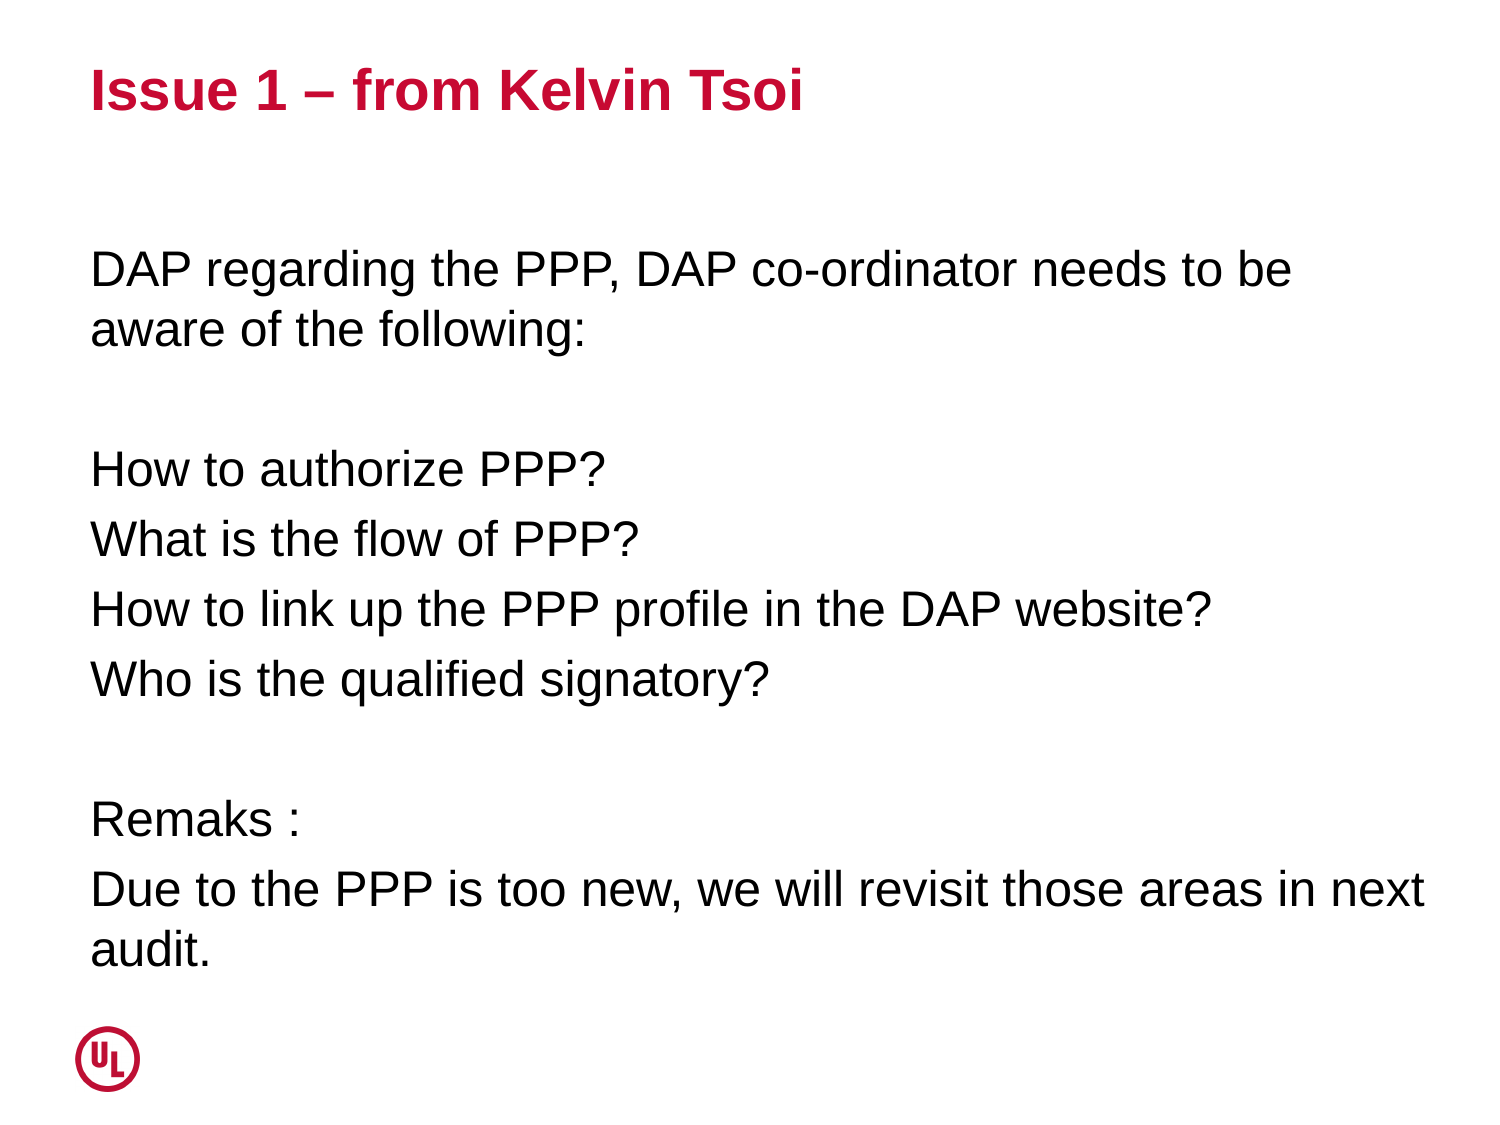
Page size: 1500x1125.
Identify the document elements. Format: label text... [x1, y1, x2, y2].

title Issue 1 – from Kelvin Tsoi [74, 44, 1426, 228]
list DAP regarding the PPP, DAP co-ordinator needs to be aware of the following: How to authorize PPP? What is the flow of PPP? How to link up the PPP profile in the DAP website? Who is the qualified signatory? Remaks : Due to the PPP is too new, we will revisit those areas in next audit. [74, 228, 1445, 1060]
picture [75, 1060, 140, 1092]
